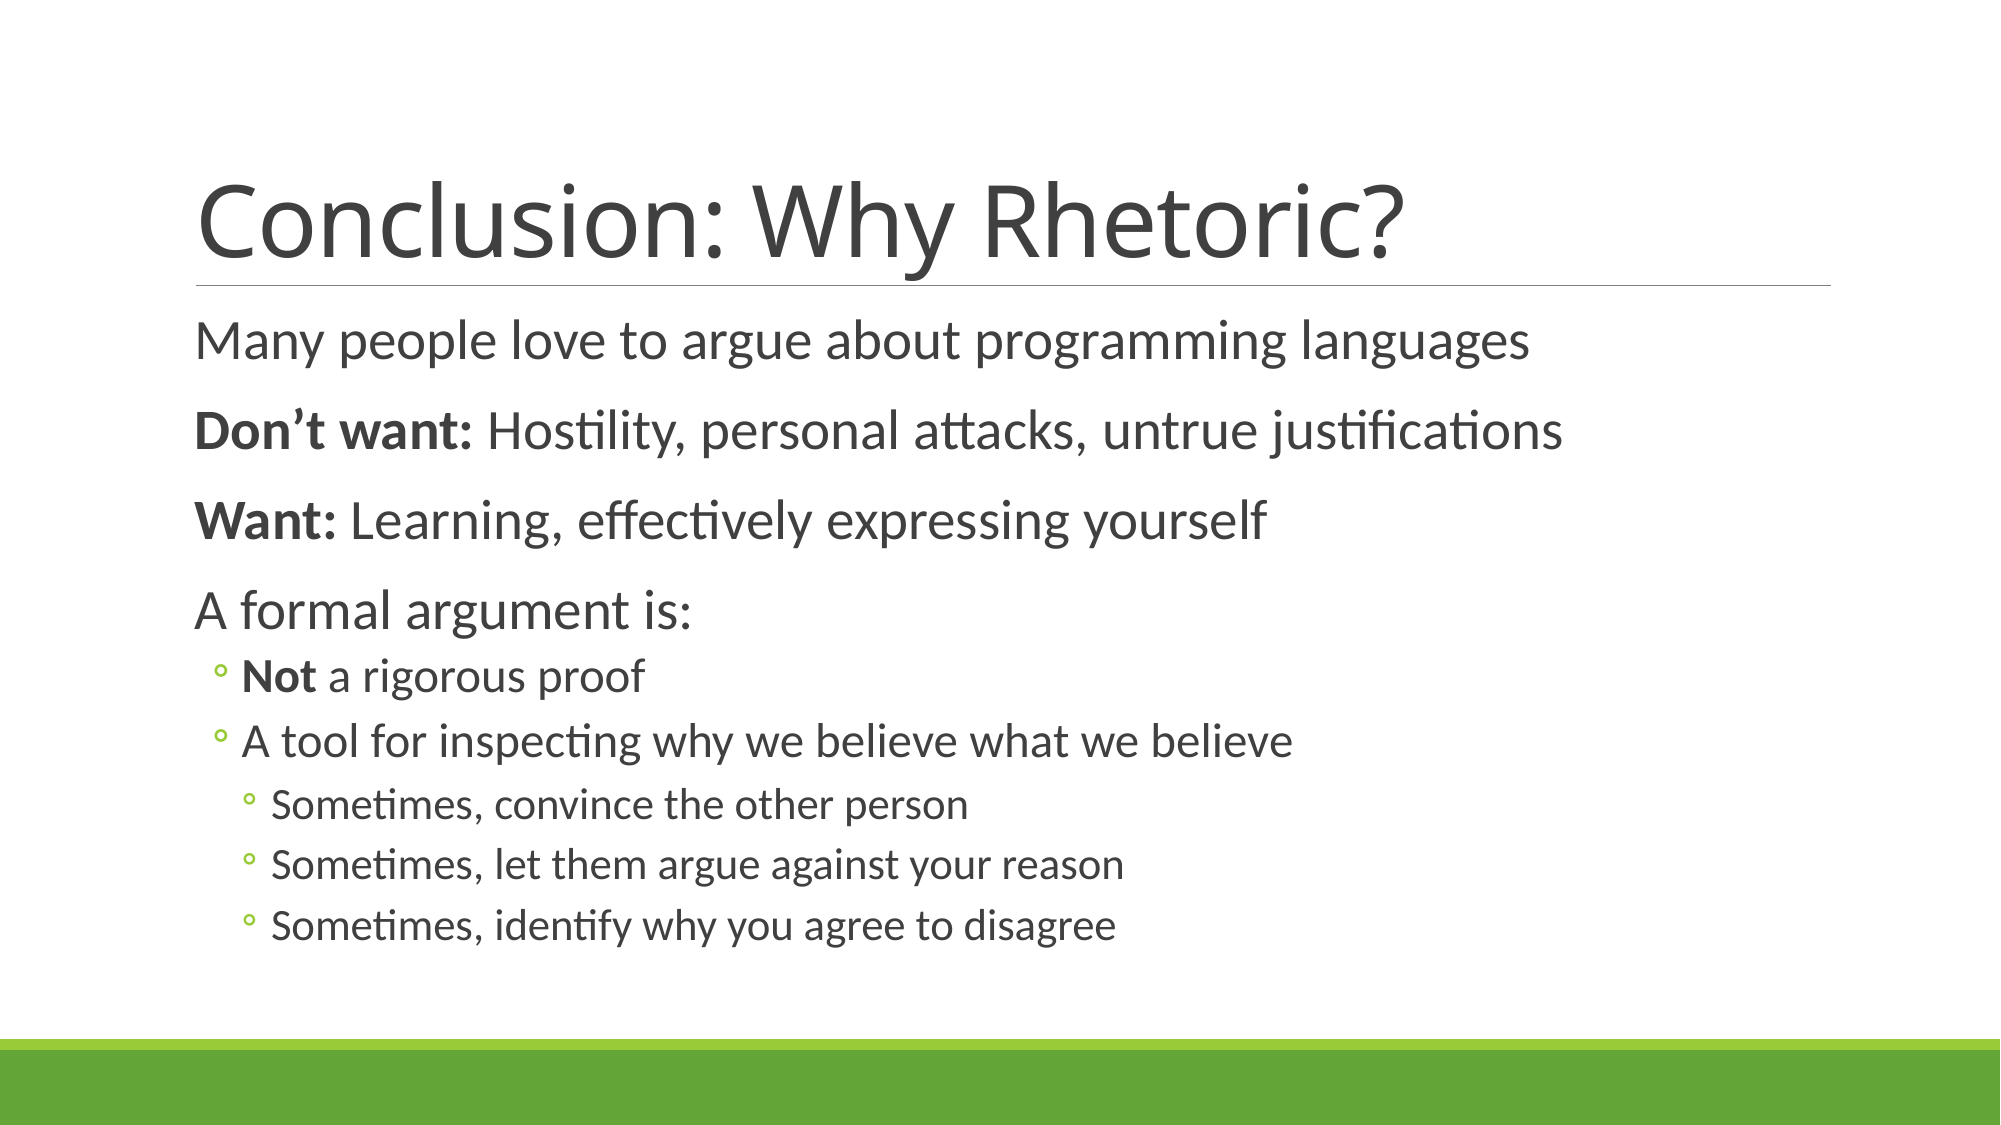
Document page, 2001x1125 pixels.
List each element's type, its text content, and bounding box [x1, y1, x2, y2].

list Many people love to argue about programming languages Don’t want: Hostility, personal attacks, untrue justifications Want: Learning, effectively expressing yourself A formal argument is: Not a rigorous proof A tool for inspecting why we believe what we believe Sometimes, convince the other person Sometimes, let them argue against your reason Sometimes, identify why you agree to disagree [180, 302, 1830, 963]
title Conclusion: Why Rhetoric? [180, 47, 1830, 285]
